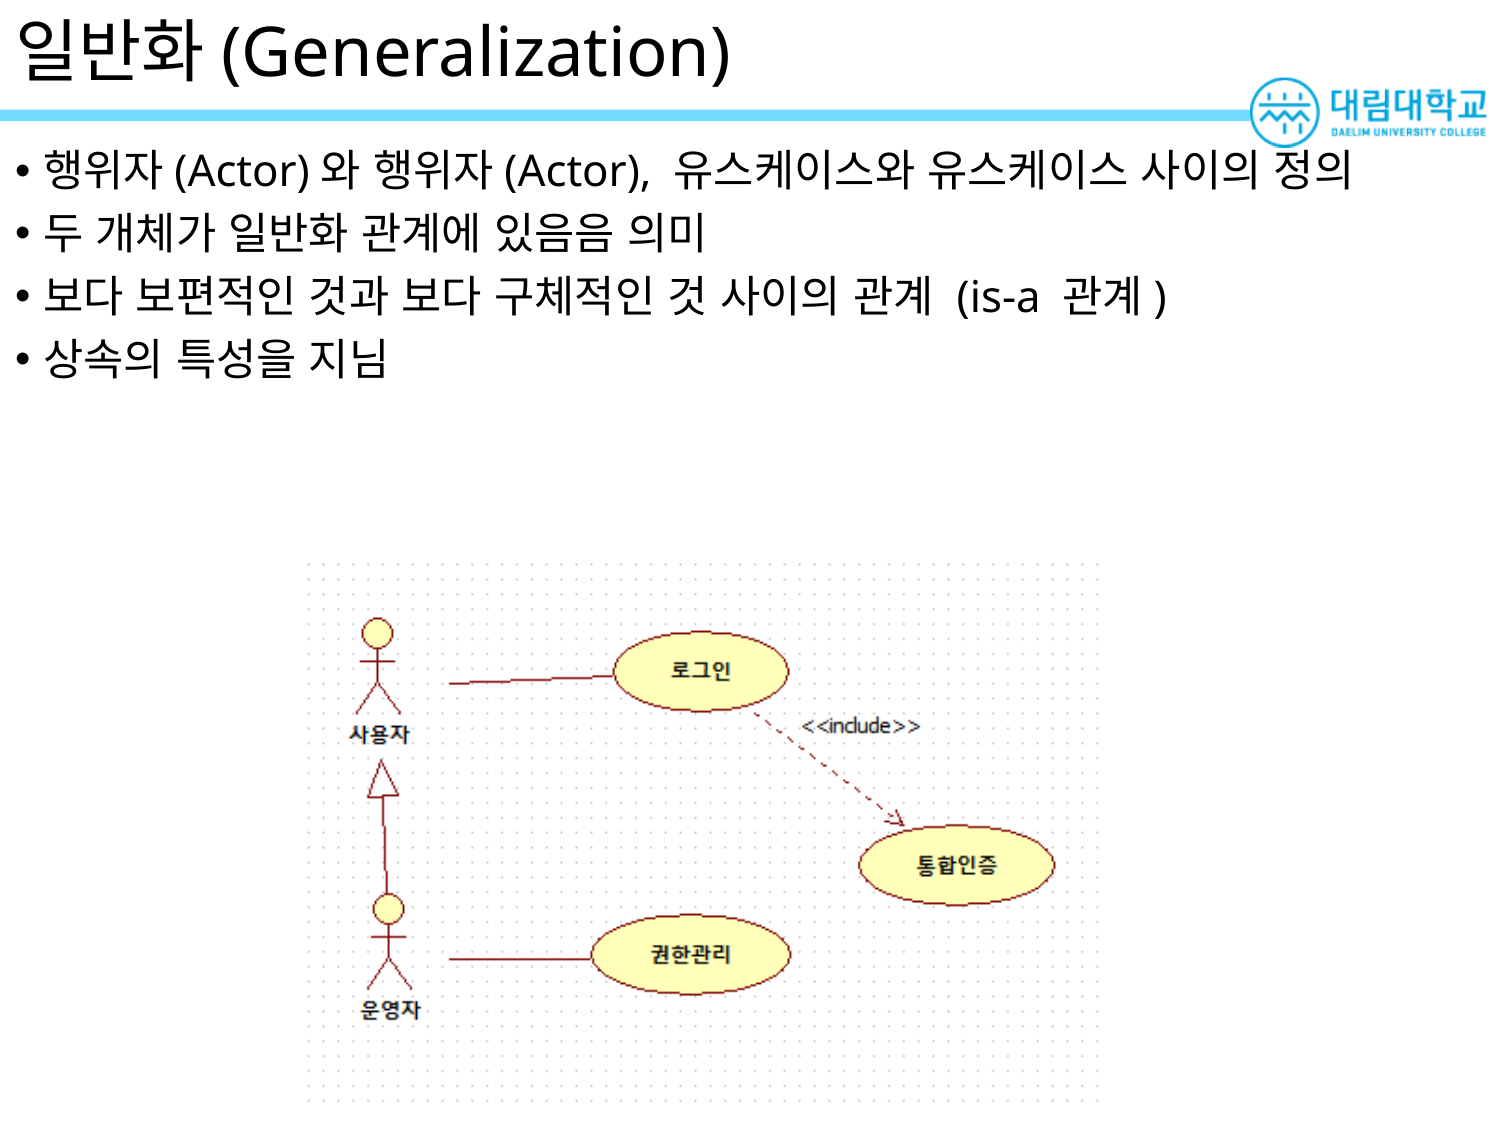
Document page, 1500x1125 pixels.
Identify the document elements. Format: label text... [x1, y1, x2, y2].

title 일반화(Generalization) [0, 0, 1500, 108]
list 행위자(Actor)와 행위자(Actor), 유스케이스와 유스케이스 사이의 정의 두 개체가 일반화 관계에 있음음 의미 보다 보편적인 것과 보다 구체적인 것 사이의 관계 (is-a 관계) 상속의 특성을 지님 [0, 141, 1500, 1070]
picture [1476, 108, 1487, 115]
picture [297, 551, 1106, 1104]
picture [1250, 108, 1487, 141]
